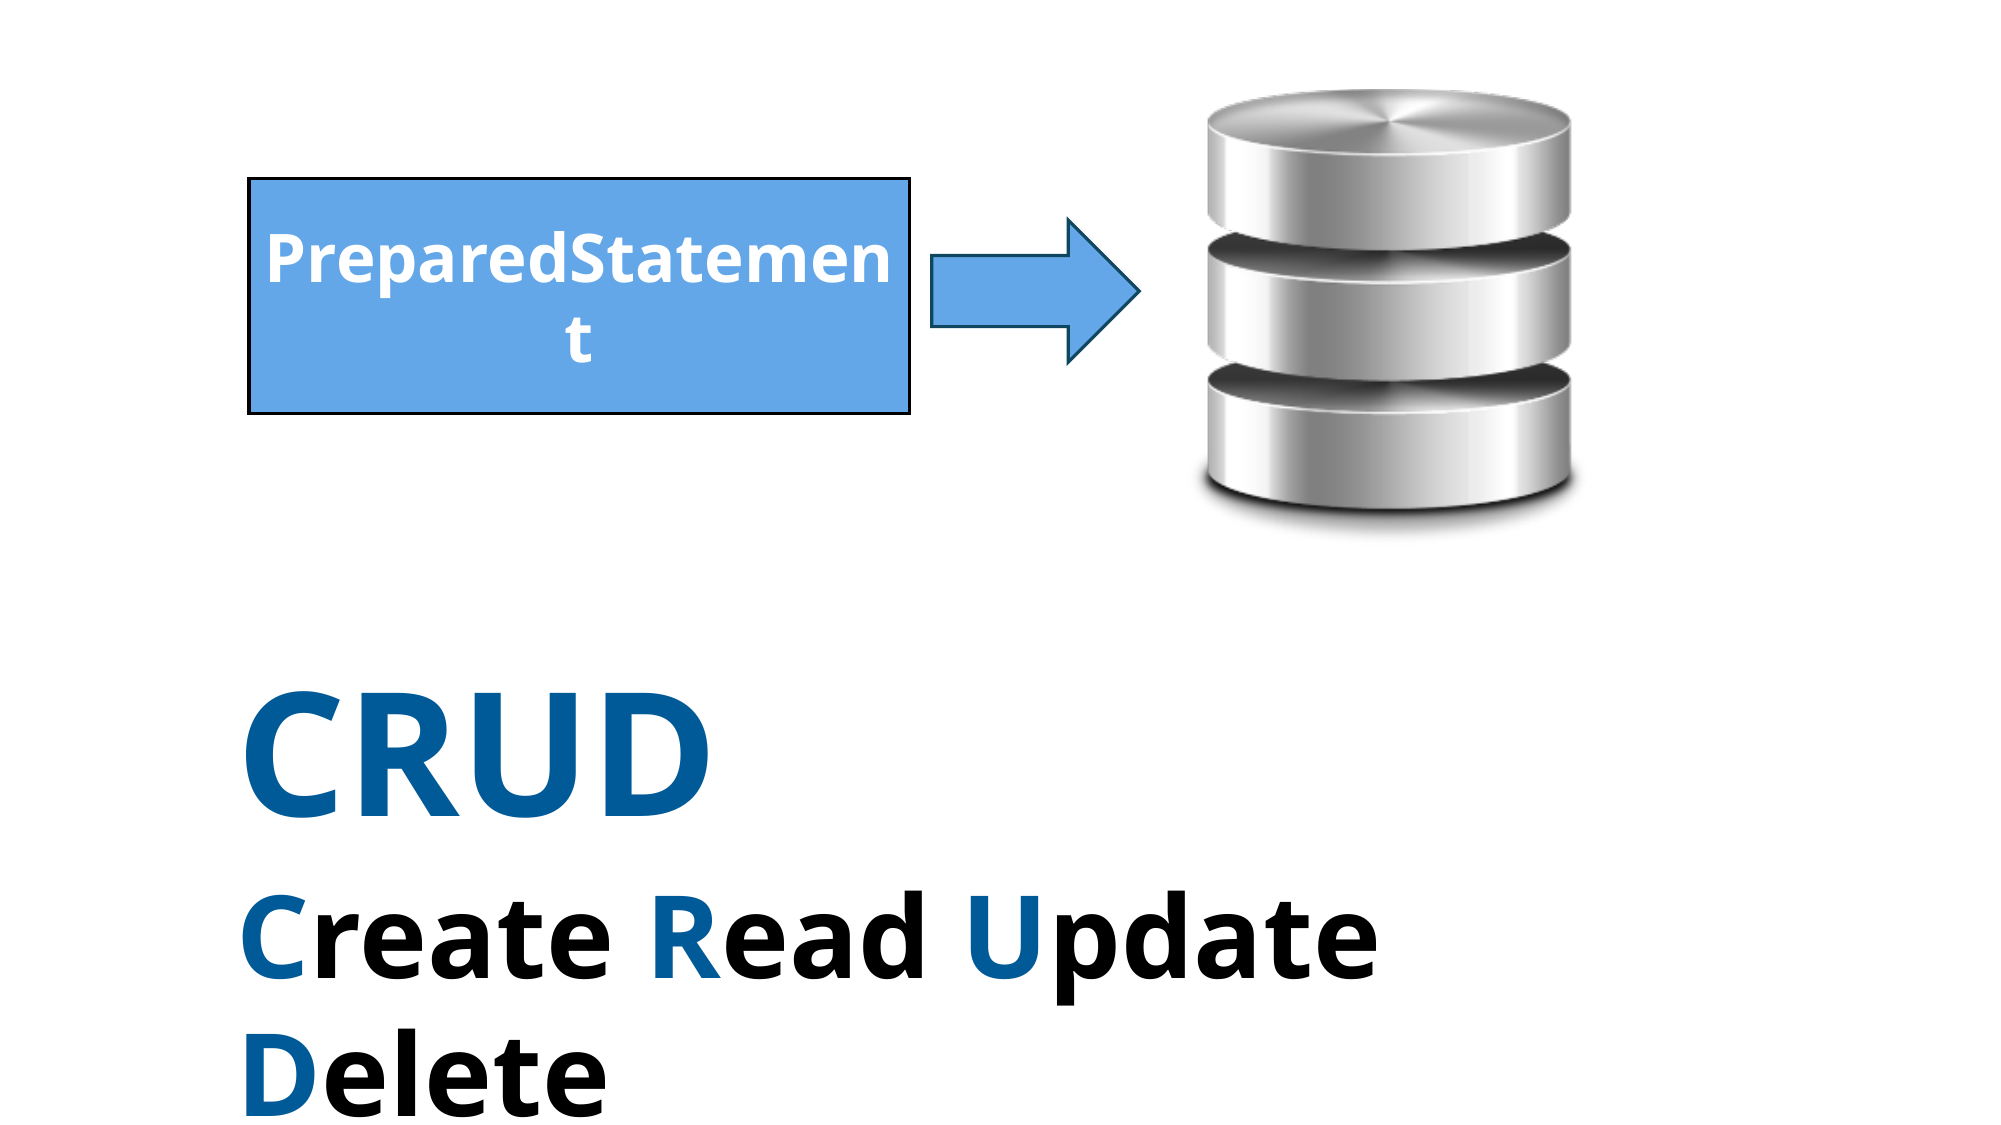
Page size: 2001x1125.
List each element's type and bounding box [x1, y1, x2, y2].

text_box [221, 89, 1779, 1013]
